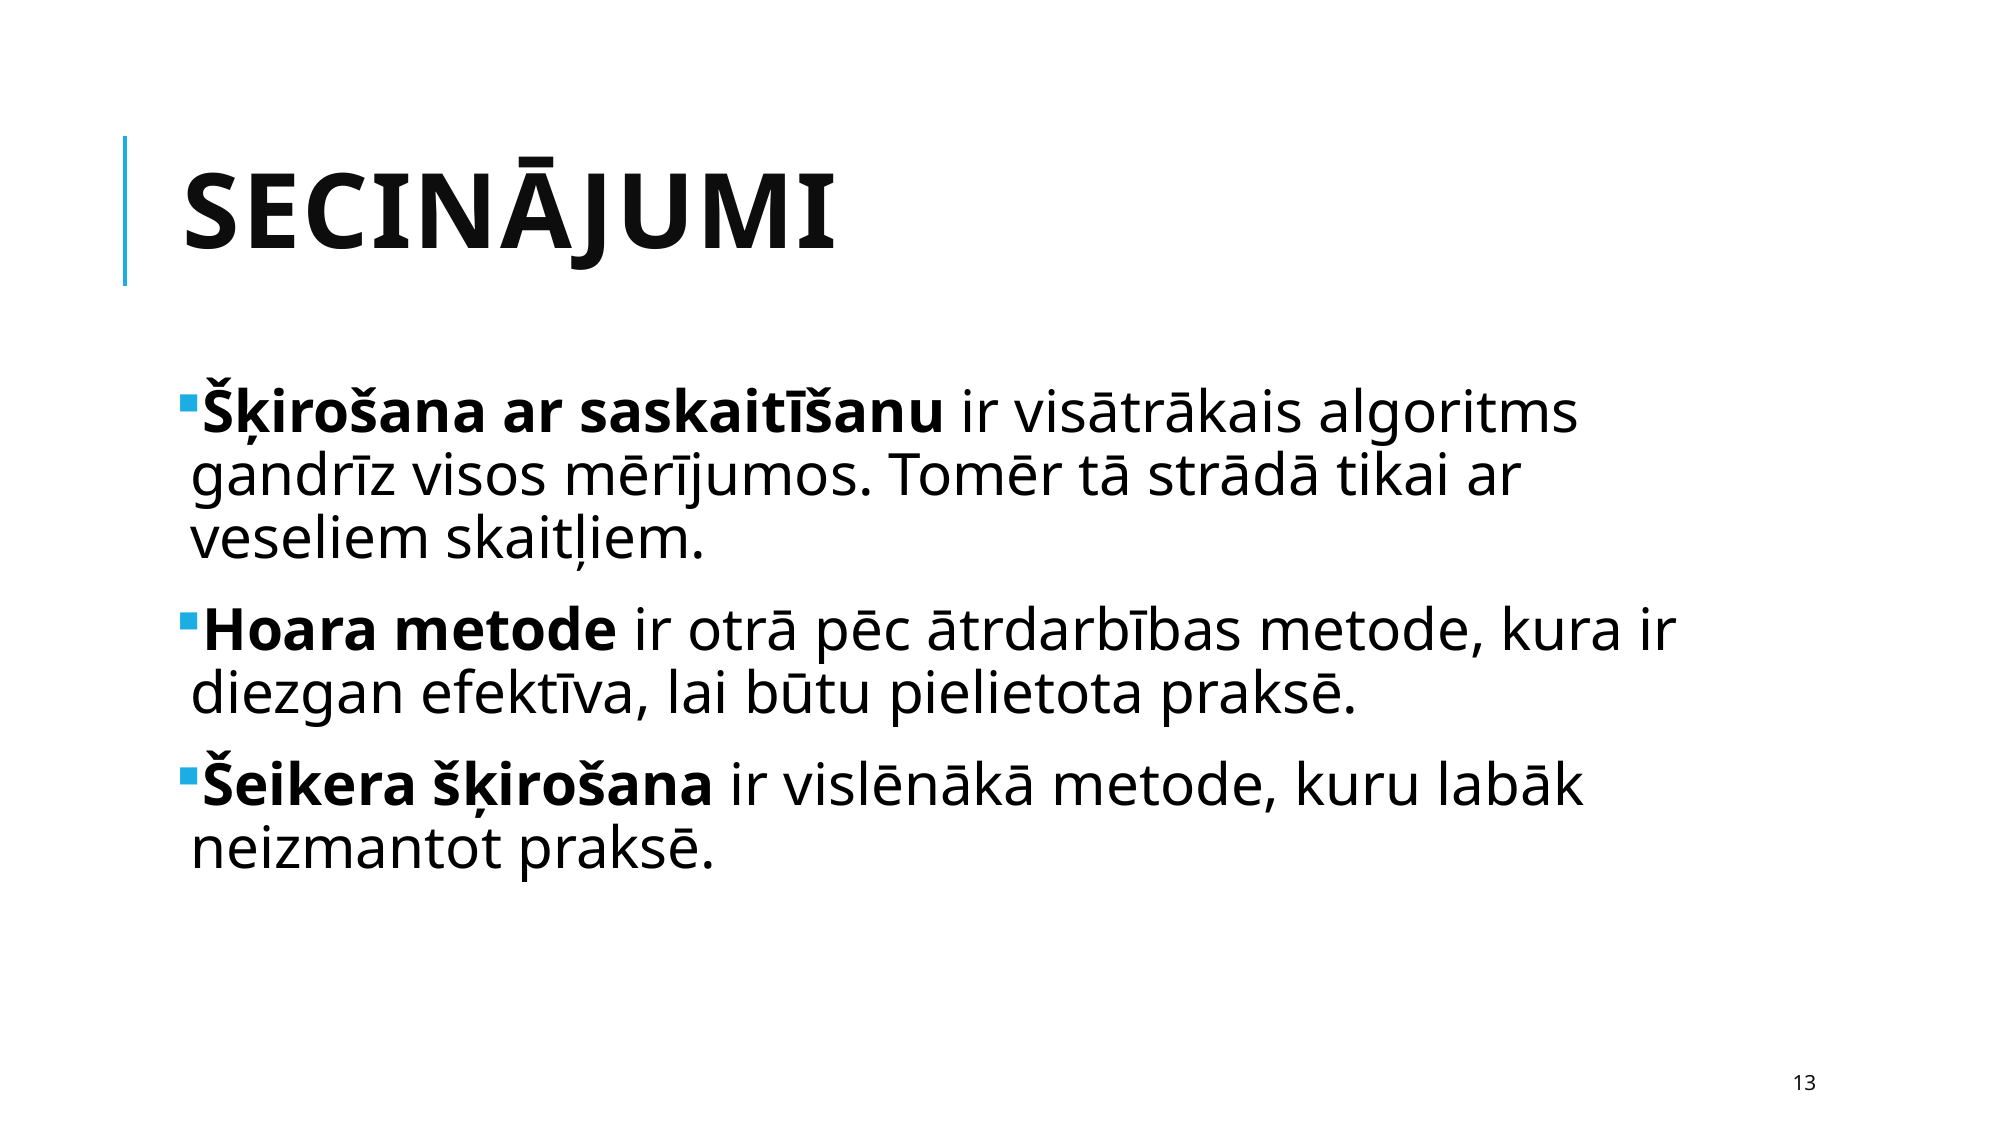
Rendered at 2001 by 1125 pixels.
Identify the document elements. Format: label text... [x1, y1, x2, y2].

list Šķirošana ar saskaitīšanu ir visātrākais algoritms gandrīz visos mērījumos. Tomēr tā strādā tikai ar veseliem skaitļiem. Hoara metode ir otrā pēc ātrdarbības metode, kura ir diezgan efektīva, lai būtu pielietota praksē. Šeikera šķirošana ir vislēnākā metode, kuru labāk neizmantot praksē. [168, 375, 1763, 1035]
title Secinājumi [168, 96, 1763, 342]
slide_number 13 [1777, 1061, 1938, 1107]
